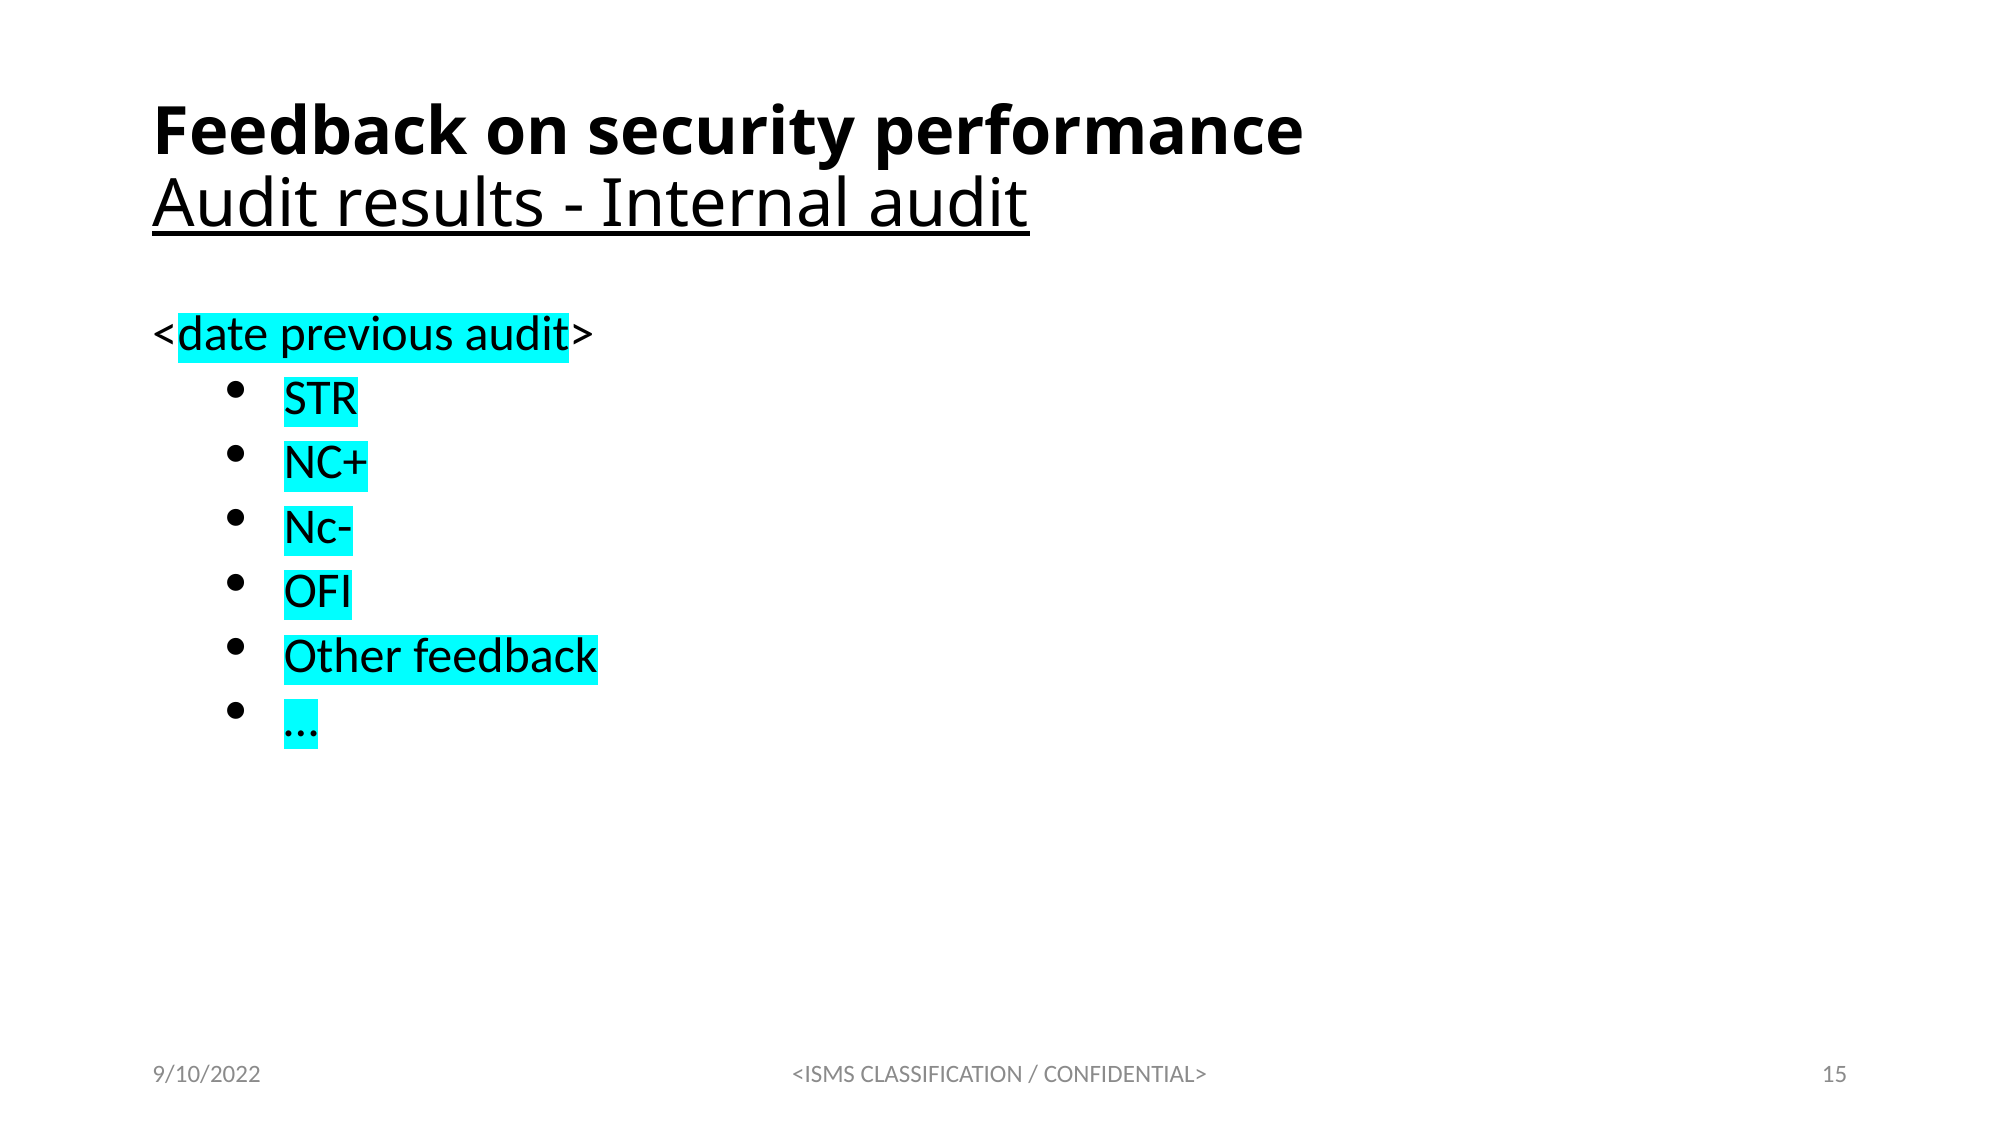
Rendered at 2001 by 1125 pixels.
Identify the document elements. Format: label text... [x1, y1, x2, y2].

footer <ISMS CLASSIFICATION / CONFIDENTIAL> [662, 1042, 1338, 1103]
slide_number 15 [1412, 1042, 1863, 1103]
list <date previous audit> STR NC+ Nc- OFI Other feedback … [137, 299, 1863, 1014]
title Feedback on security performance Audit results - Internal audit [137, 59, 1863, 278]
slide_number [137, 1042, 588, 1103]
